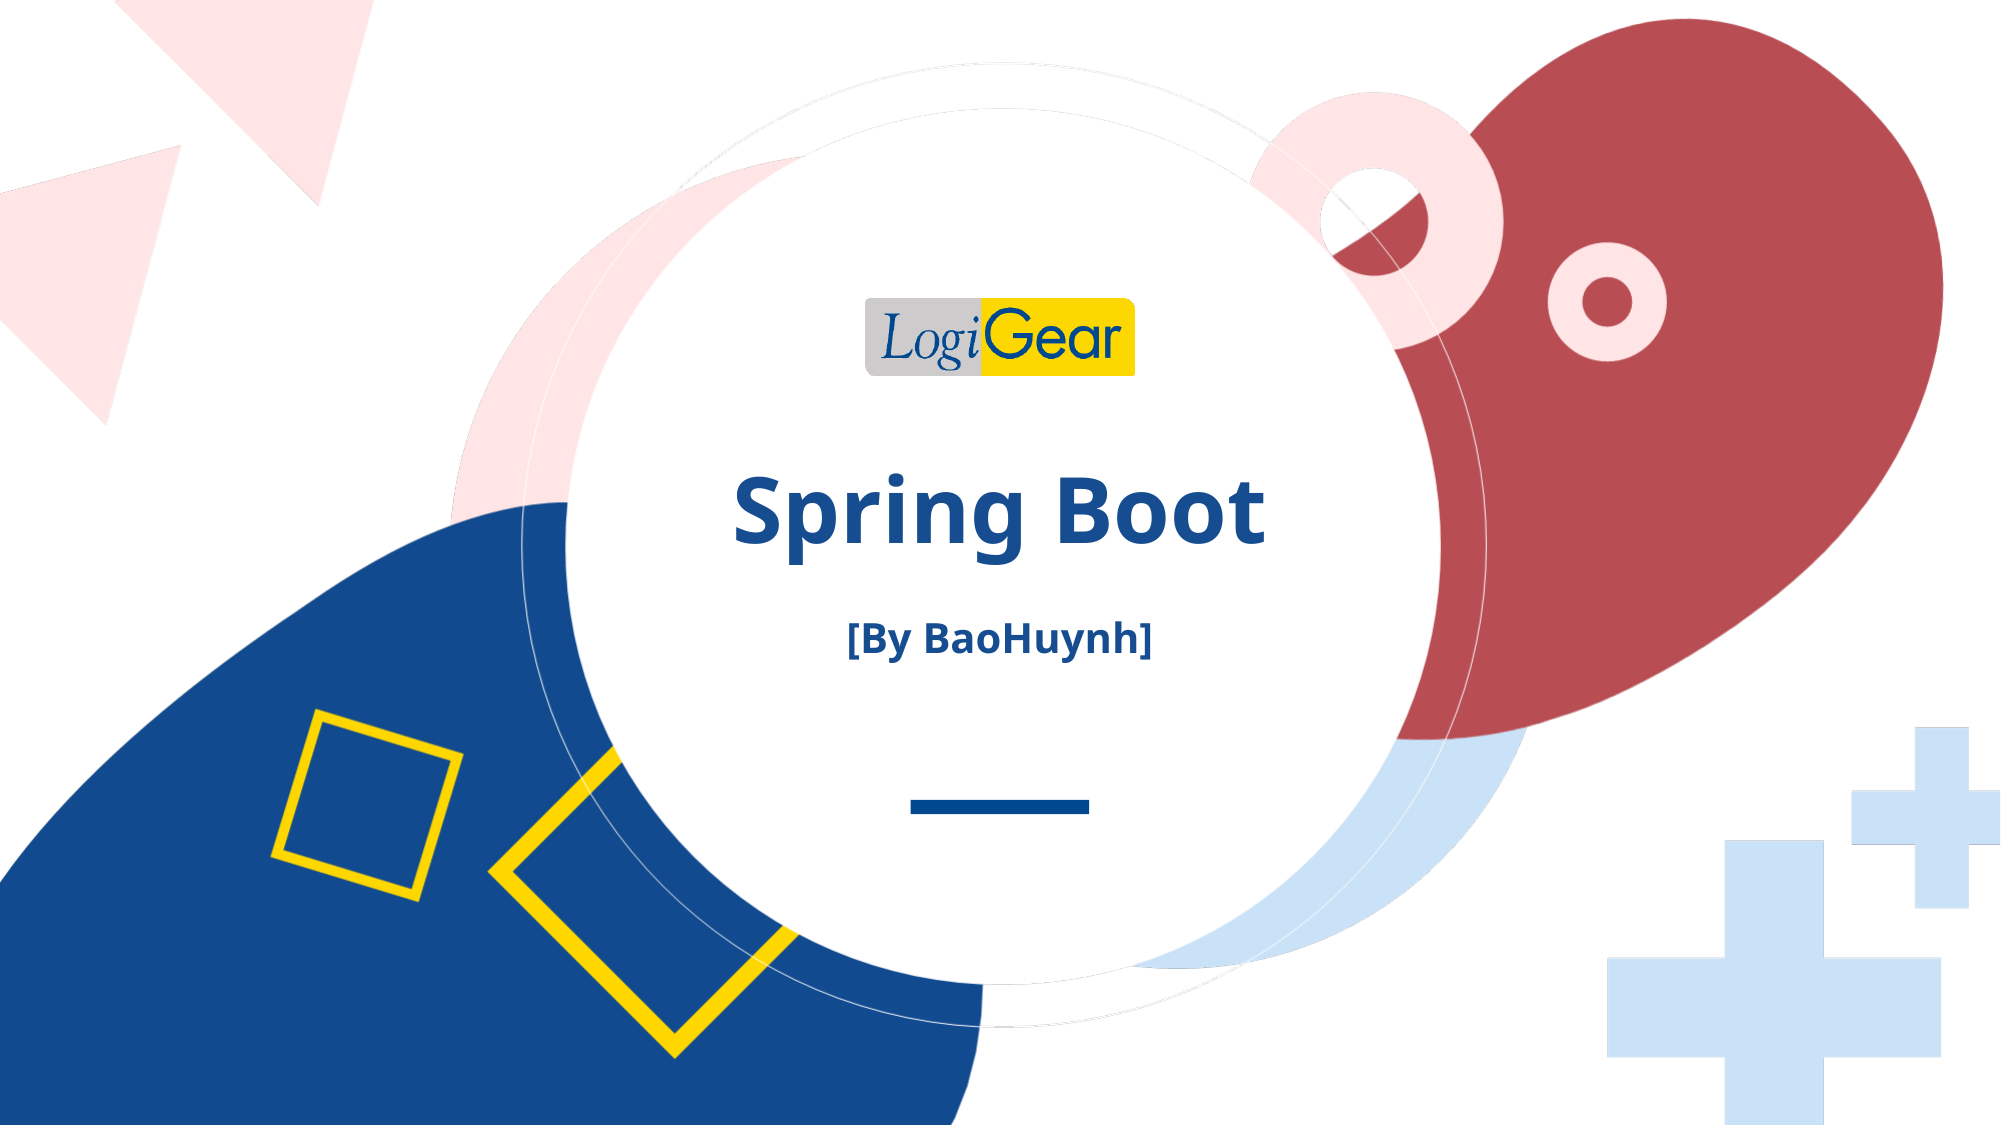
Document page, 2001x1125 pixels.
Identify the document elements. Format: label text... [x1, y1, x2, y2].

text_box [909, 798, 1091, 816]
picture [0, 0, 2001, 1125]
text_box Spring Boot [By BaoHuynh] [562, 444, 1438, 669]
